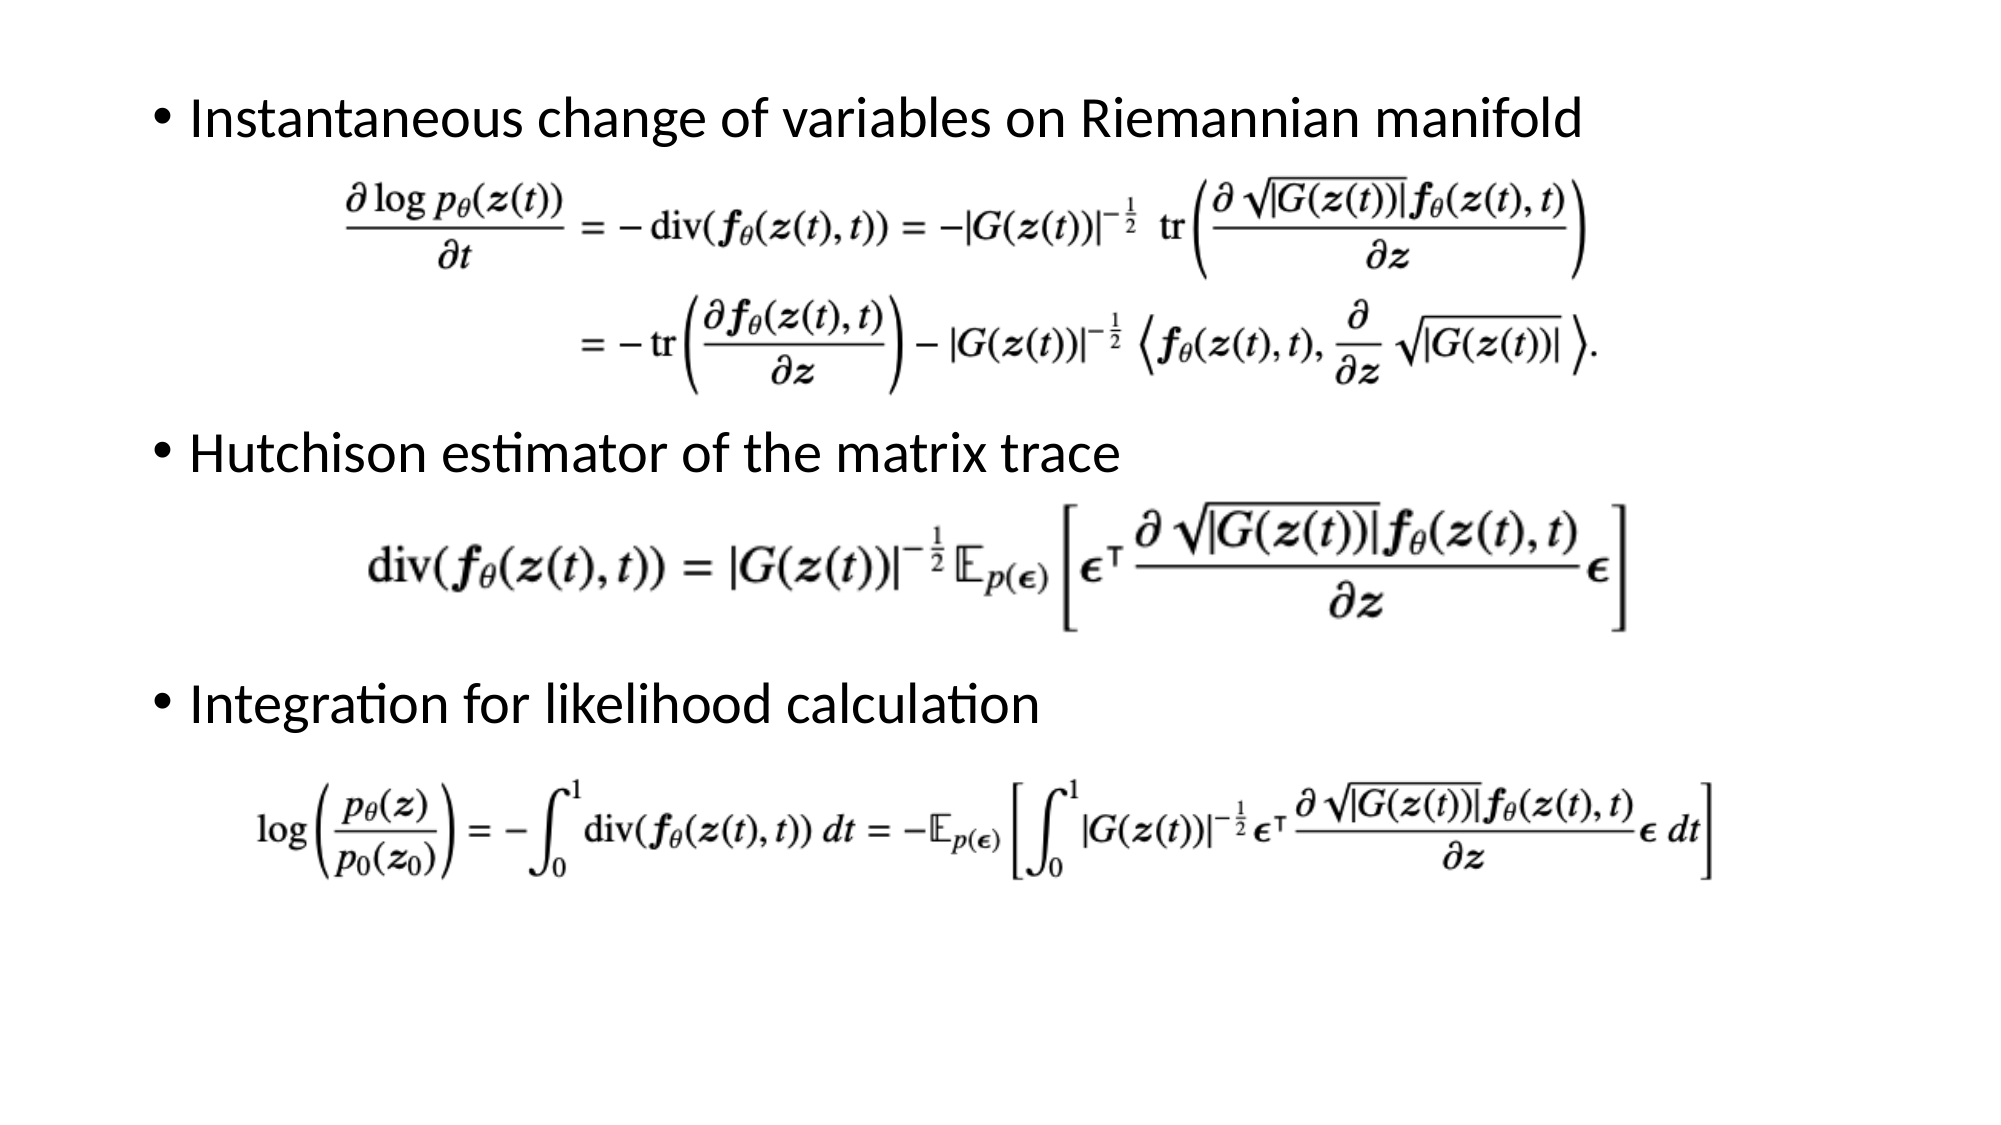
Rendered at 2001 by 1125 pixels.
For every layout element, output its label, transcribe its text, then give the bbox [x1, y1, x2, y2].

picture [333, 159, 1609, 410]
list Instantaneous change of variables on Riemannian manifold Hutchison estimator of the matrix trace Integration for likelihood calculation [137, 79, 1863, 966]
picture [365, 490, 1635, 647]
picture [243, 773, 1720, 893]
